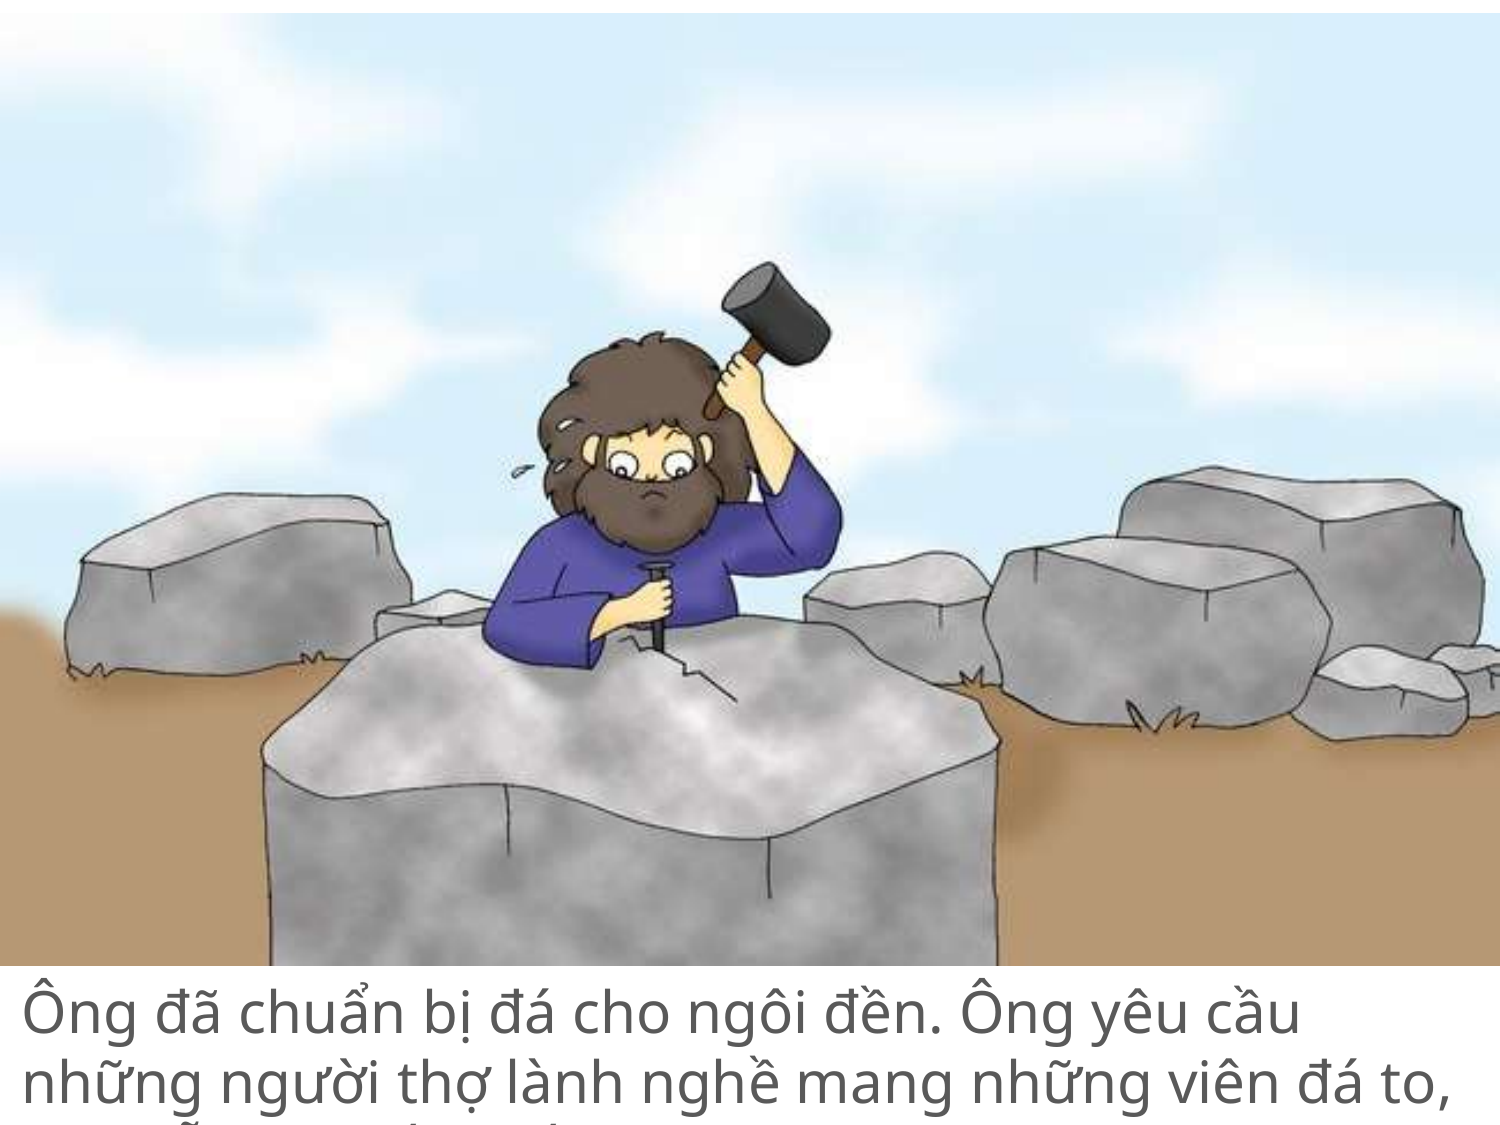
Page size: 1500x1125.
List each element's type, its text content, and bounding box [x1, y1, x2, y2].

picture [0, 13, 1500, 967]
text_box Ông đã chuẩn bị đá cho ngôi đền. Ông yêu cầu những người thợ lành nghề mang những viên đá to, lộng lẫy và chắc chắn [7, 975, 1493, 1125]
